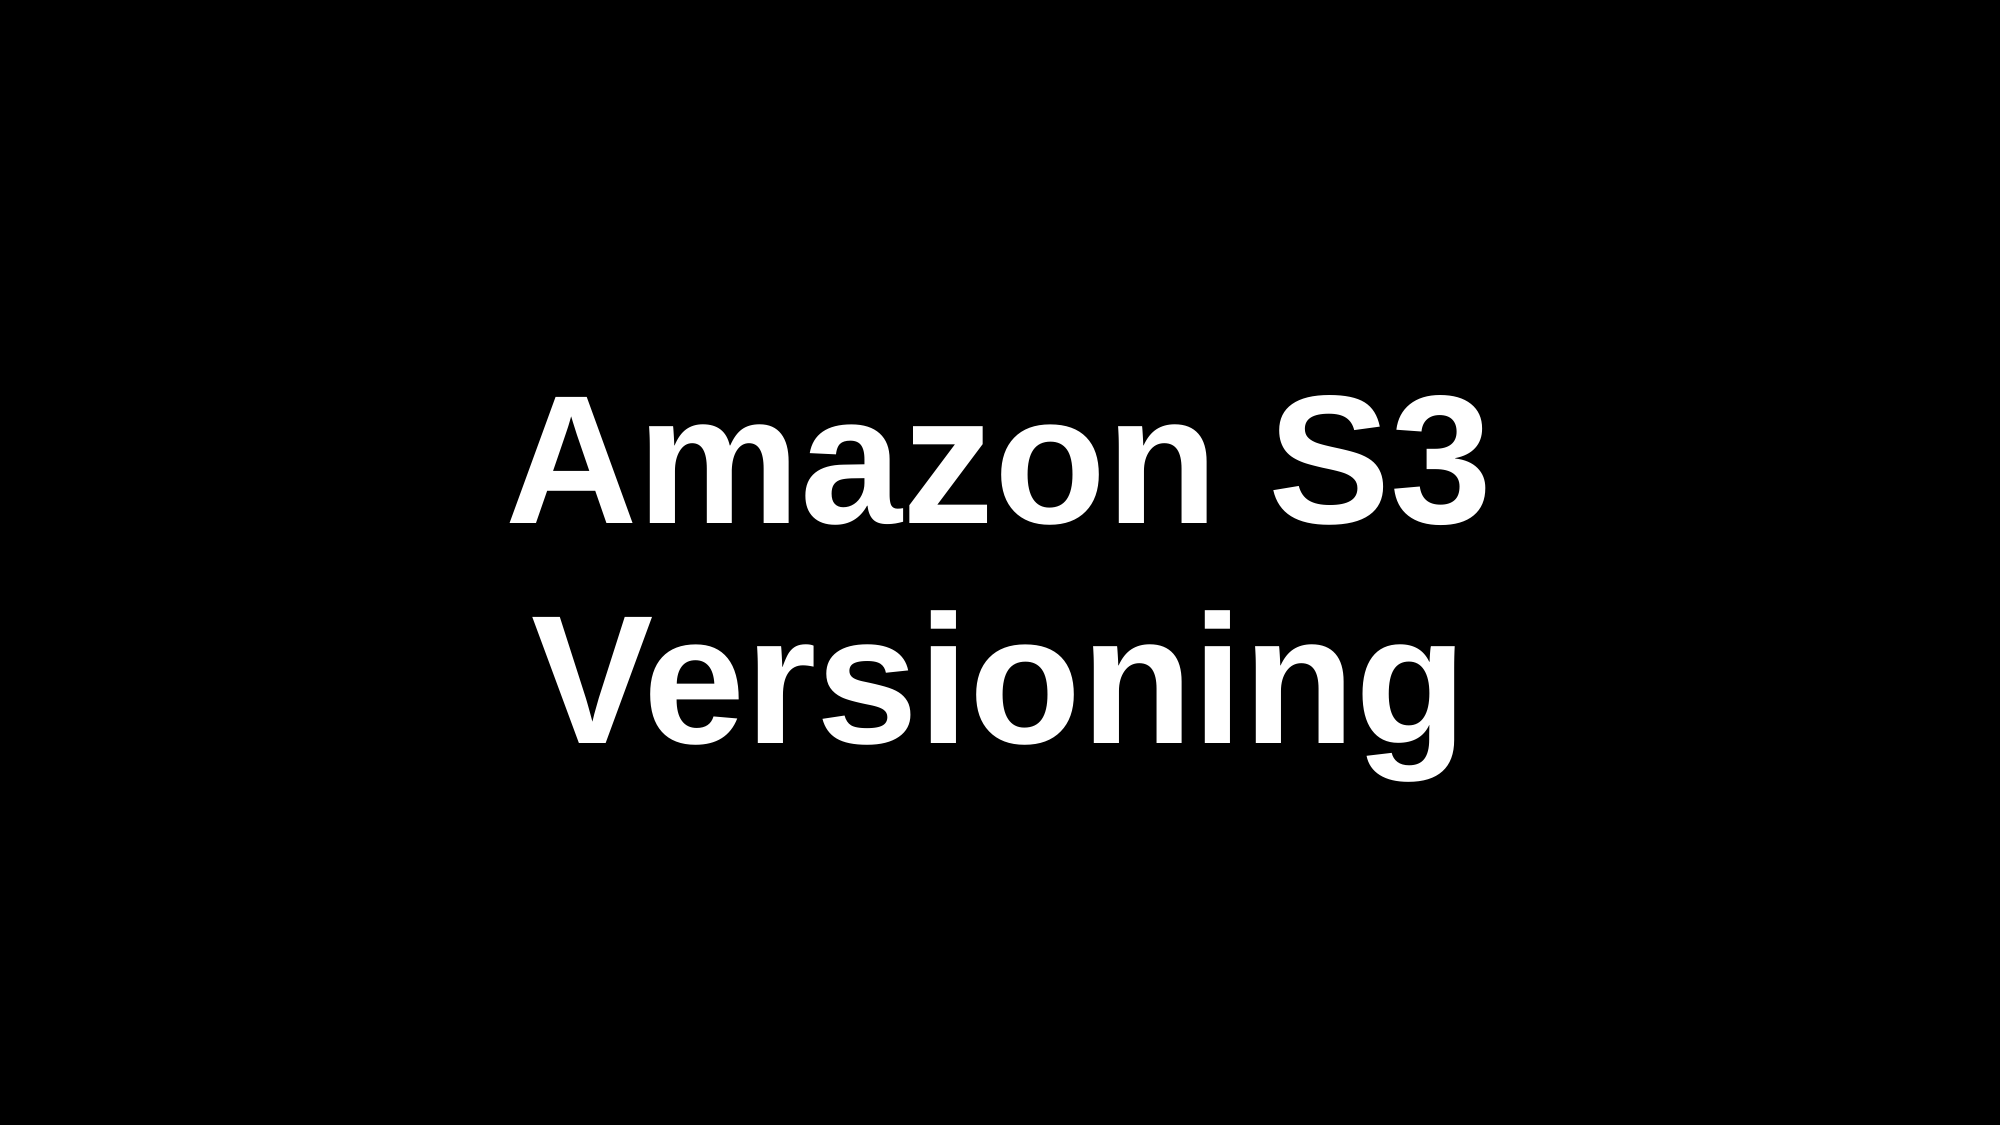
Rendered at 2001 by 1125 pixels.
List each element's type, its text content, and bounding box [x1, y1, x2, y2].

text_box Amazon S3 Versioning [464, 332, 1536, 788]
